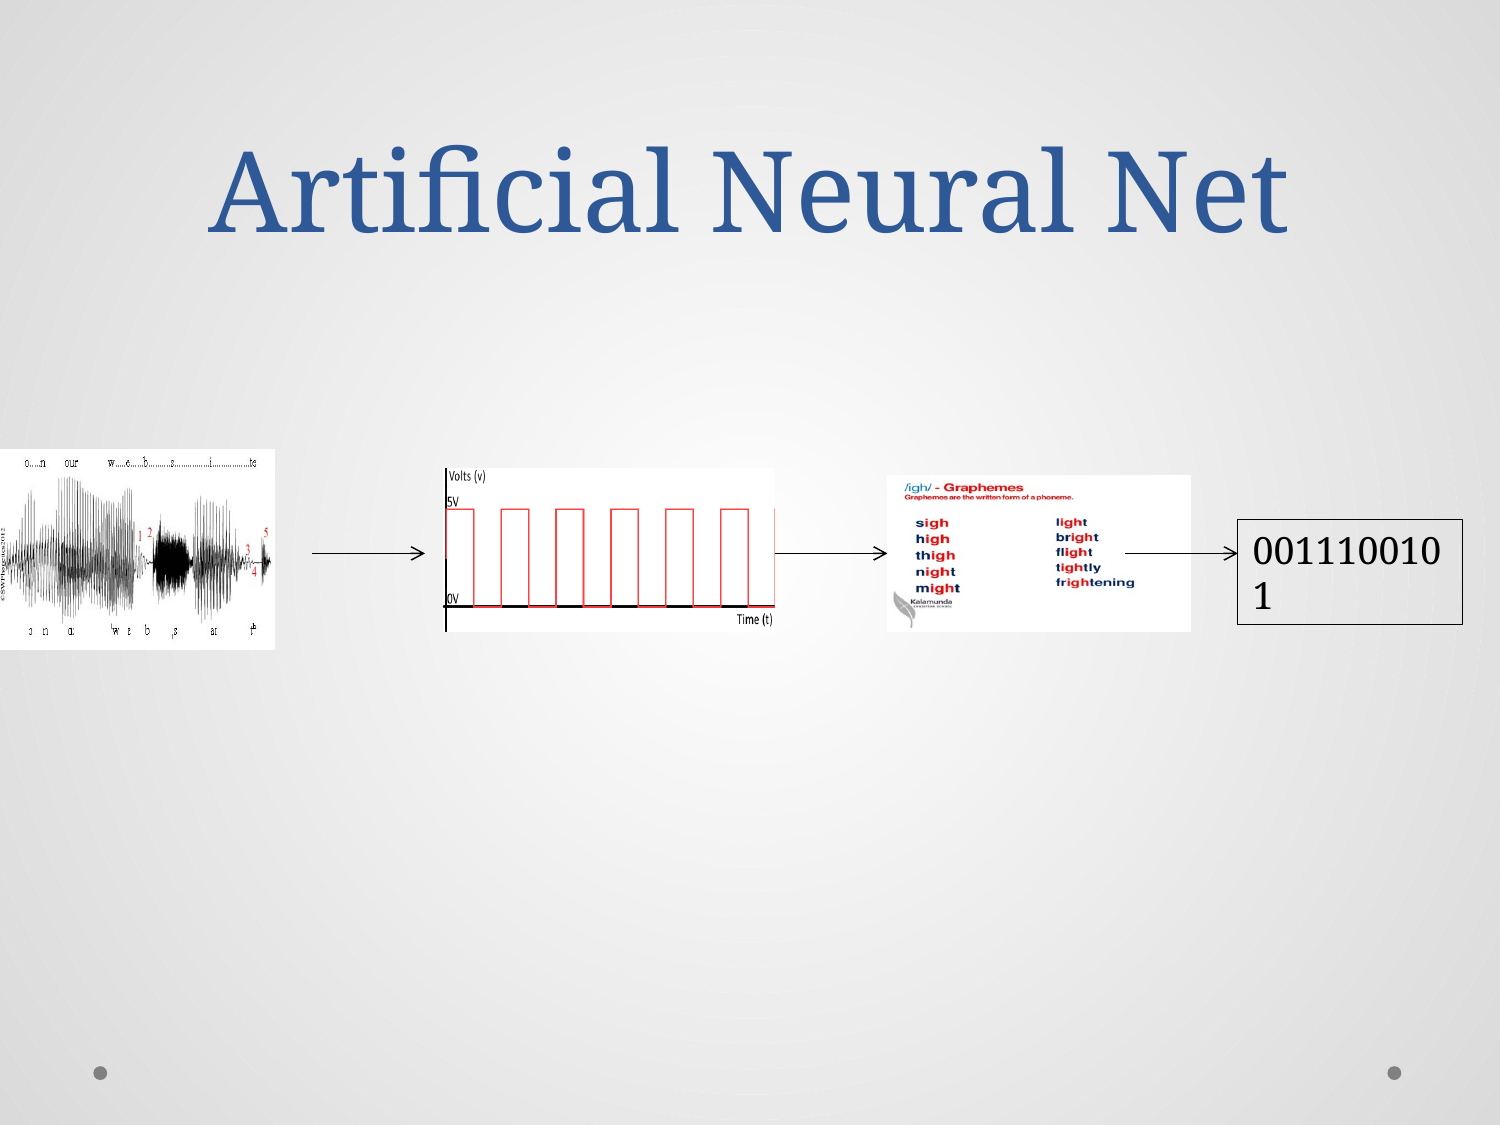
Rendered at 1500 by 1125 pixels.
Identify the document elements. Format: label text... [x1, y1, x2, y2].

picture [443, 468, 776, 632]
picture [887, 475, 1192, 632]
picture [0, 449, 276, 651]
title Artificial Neural Net [75, 0, 1425, 263]
text_box 0011100101 [1237, 519, 1463, 625]
